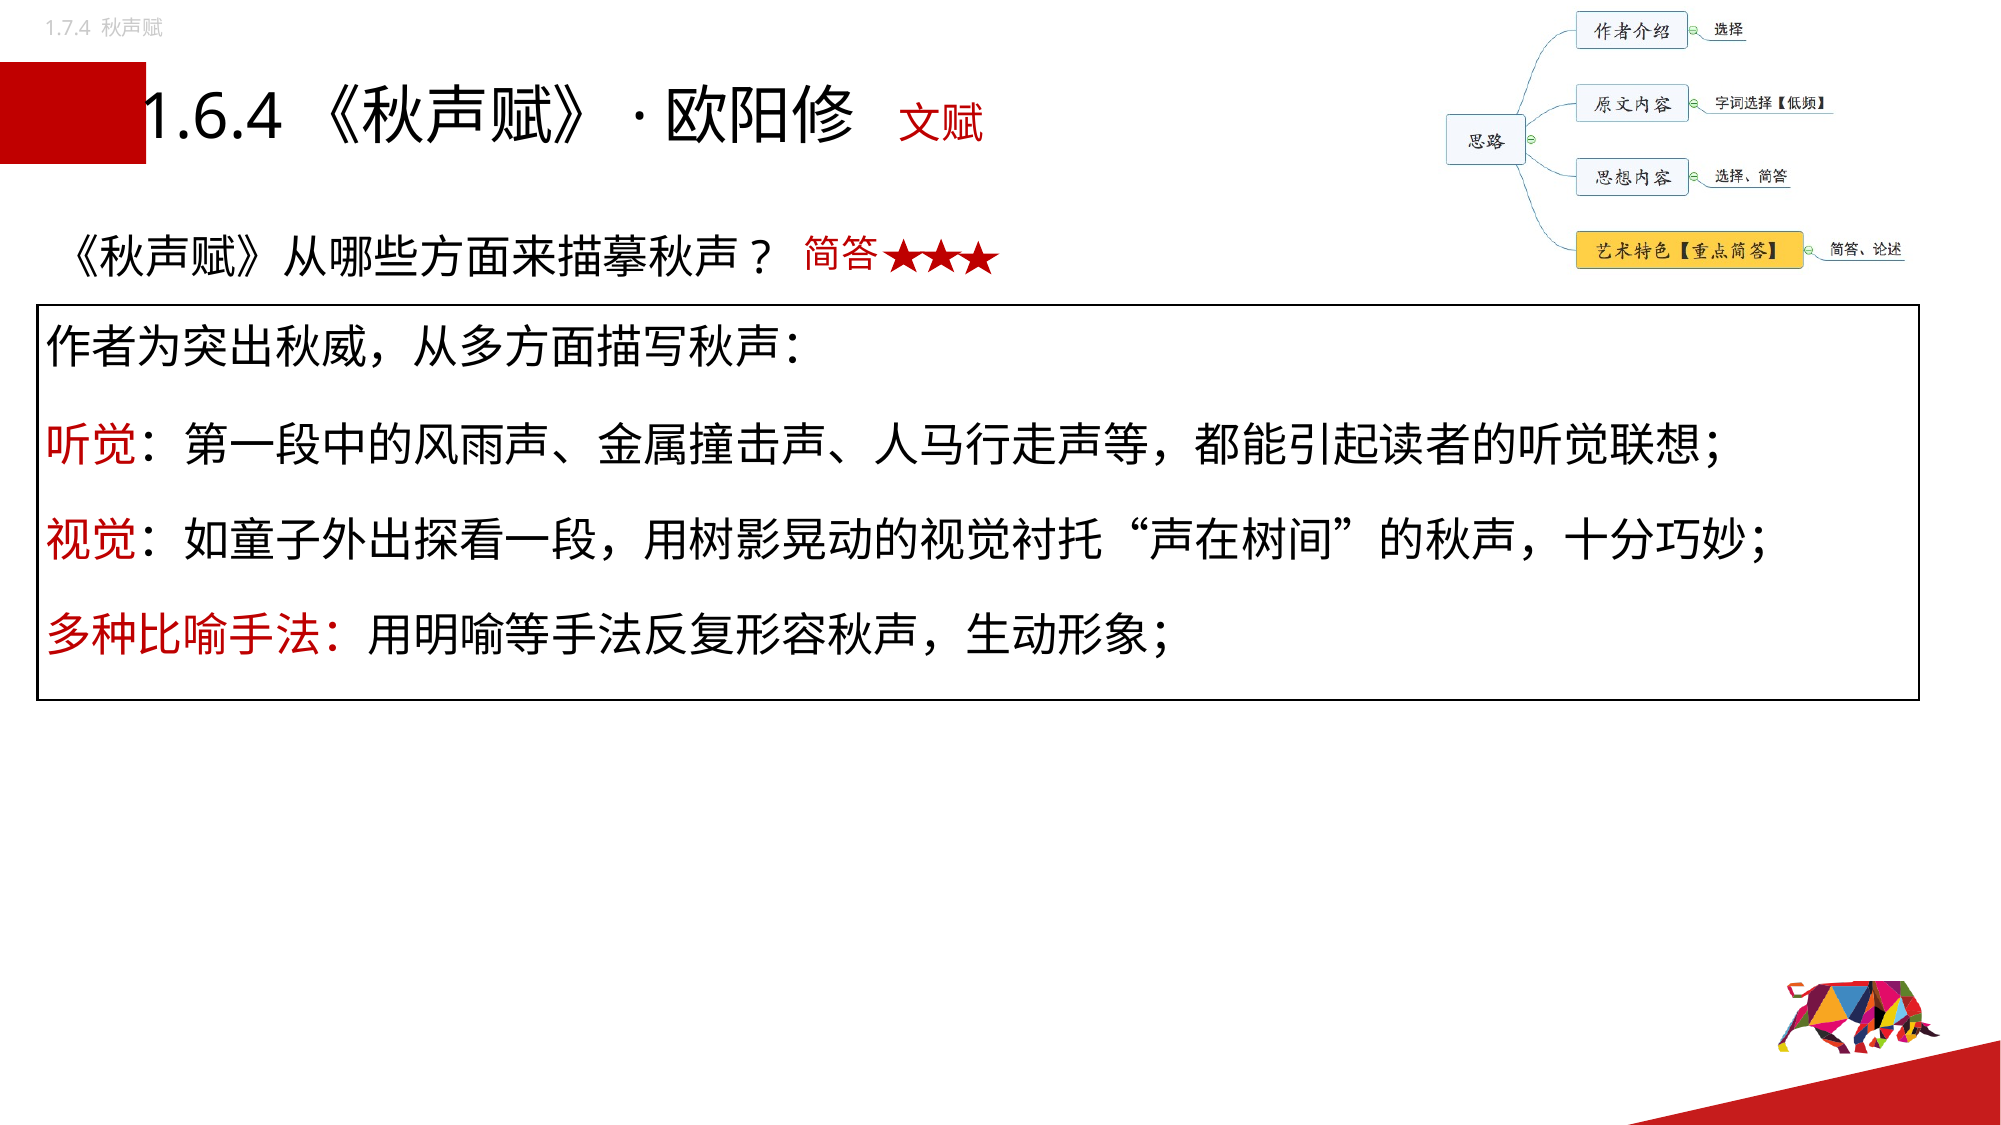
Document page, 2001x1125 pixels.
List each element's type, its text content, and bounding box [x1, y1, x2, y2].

text_box [919, 238, 963, 273]
text_box [957, 240, 1000, 275]
title 《秋声赋》从哪些方面来描摹秋声? [45, 185, 1847, 304]
text_box 作者为突出秋威，从多方面描写秋声： 听觉：第一段中的风雨声、金属撞击声、人马行走声等，都能引起读者的听觉联想； 视觉：如童子外出探看一段，用树影晃动的视觉衬托“声在树间”的秋声，十分巧妙； 多种比喻手法：用明喻等手法反复形容秋声，生动形象； [37, 304, 1919, 700]
picture [1438, 6, 1918, 275]
text_box 简答 [796, 222, 887, 282]
text_box 1.6.4《秋声赋》·欧阳修 文赋 [131, 62, 1438, 164]
text_box 1.7.4 秋声赋 [37, 6, 454, 47]
text_box [882, 238, 922, 273]
picture [1764, 981, 1941, 1059]
